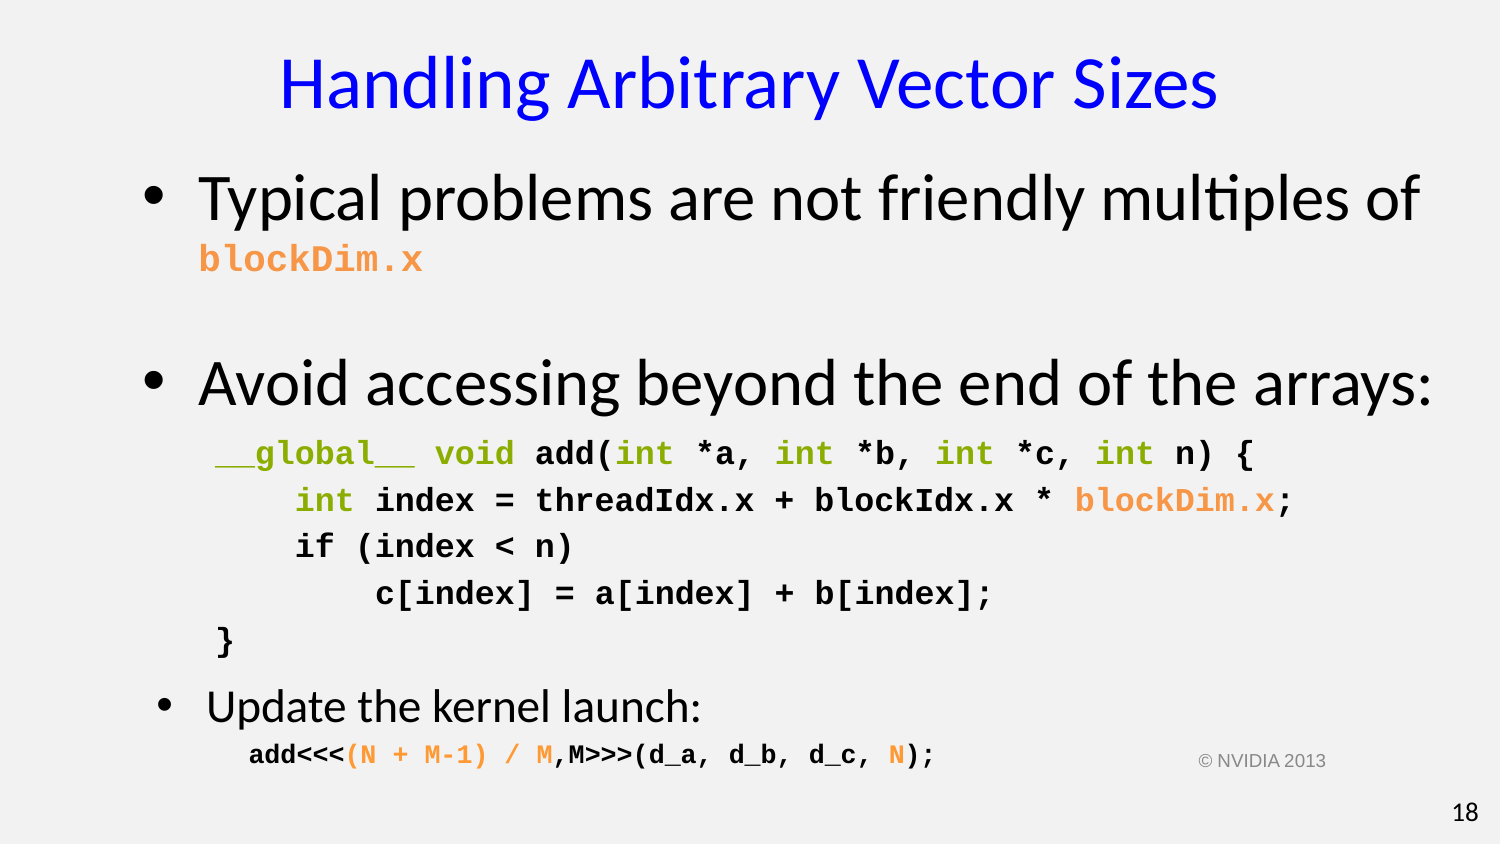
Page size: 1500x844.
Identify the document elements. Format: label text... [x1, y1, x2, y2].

list Typical problems are not friendly multiples of blockDim.x Avoid accessing beyond the end of the arrays: [127, 146, 1500, 481]
footer © NVIDIA 2013 [1025, 743, 1500, 778]
title Handling Arbitrary Vector Sizes [75, 25, 1425, 131]
text_box __global__ void add(int *a, int *b, int *c, int n) { int index = threadIdx.x + blockIdx.x * blockDim.x; if (index < n) c[index] = a[index] + b[index]; } [200, 424, 1372, 666]
slide_number ‹#› [1403, 779, 1494, 844]
list Update the kernel launch: add<<<(N + M-1) / M,M>>>(d_a, d_b, d_c, N); [127, 493, 1500, 778]
